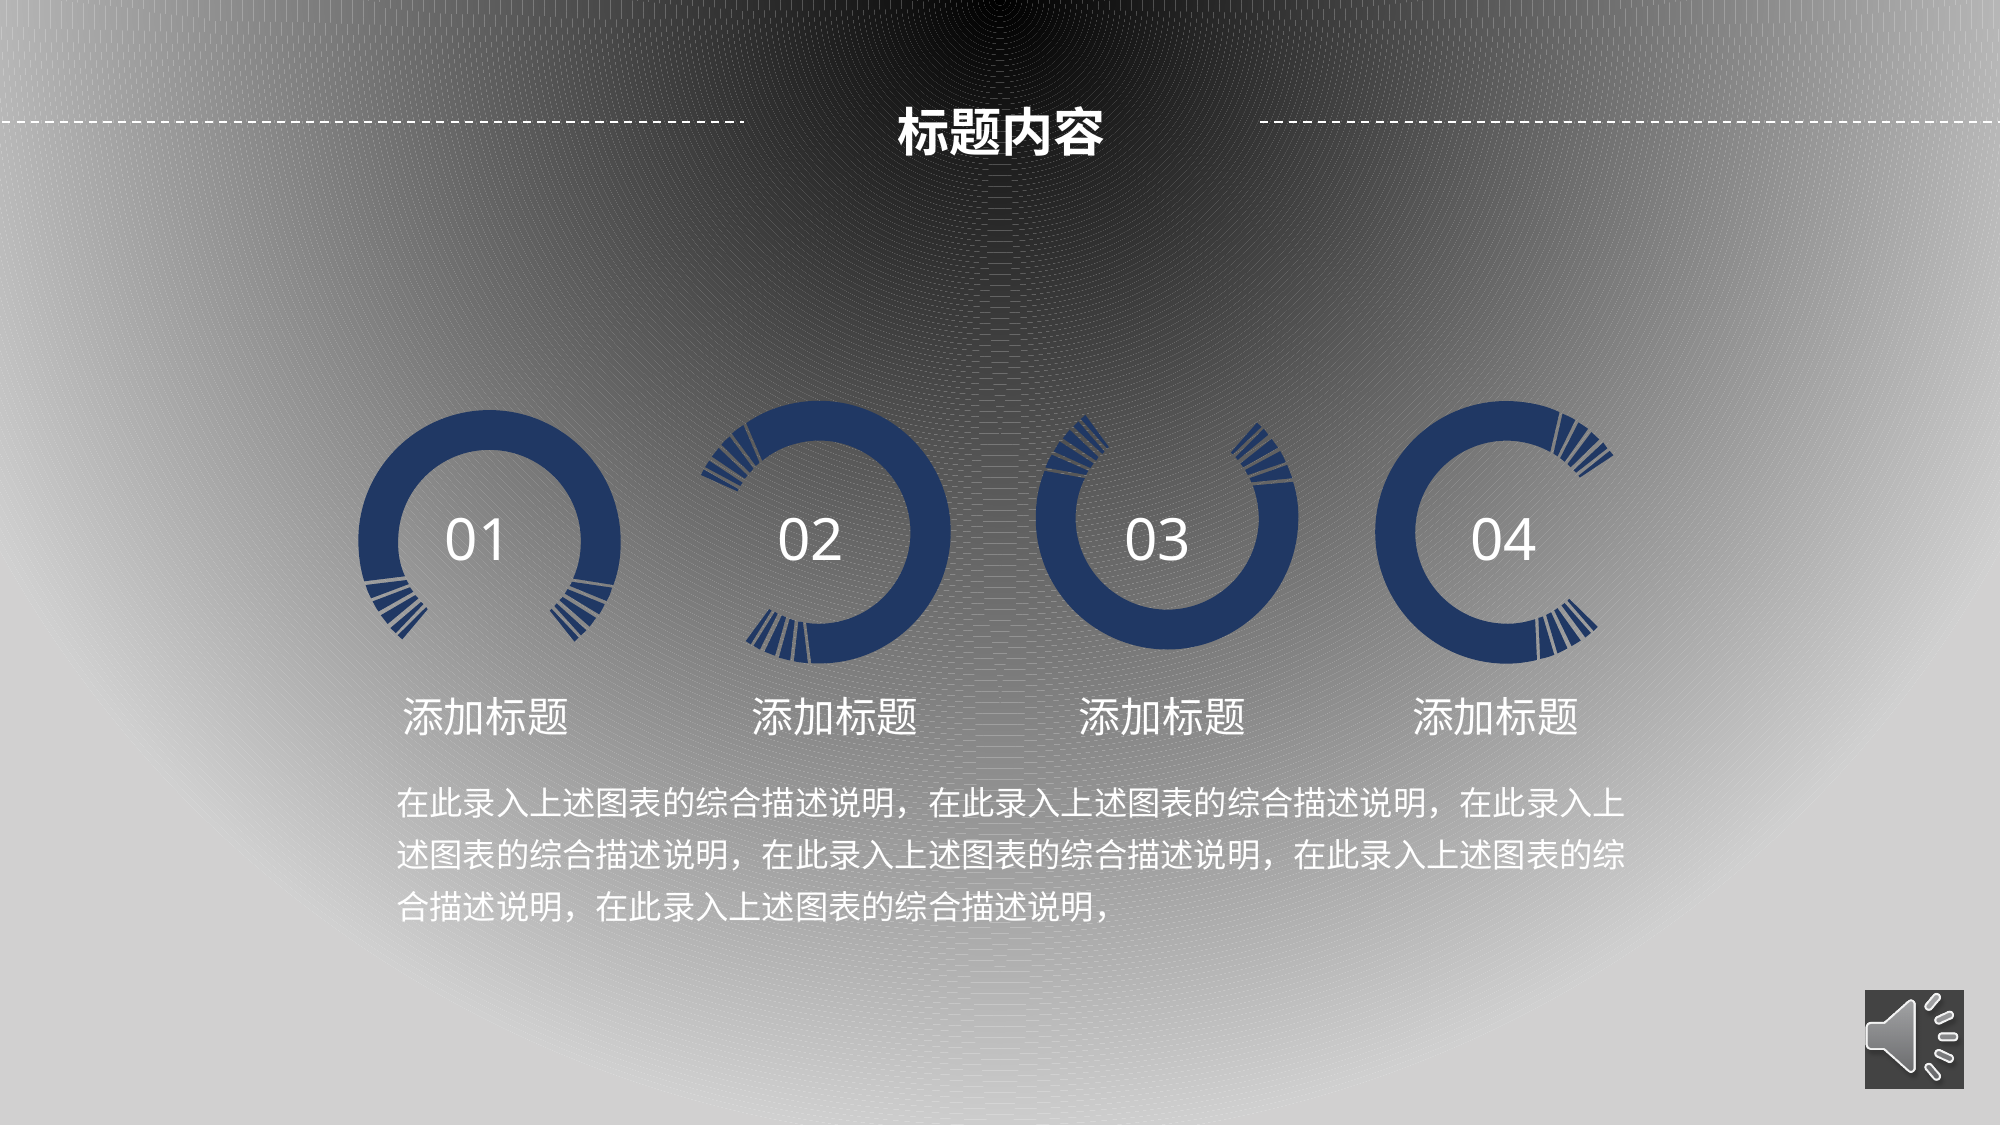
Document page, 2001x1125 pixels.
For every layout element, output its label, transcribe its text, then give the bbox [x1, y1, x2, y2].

text_box 添加标题 [387, 683, 584, 749]
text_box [700, 386, 965, 665]
text_box 在此录入上述图表的综合描述说明，在此录入上述图表的综合描述说明，在此录入上述图表的综合描述说明，在此录入上述图表的综合描述说明，在此录入上述图表的综合描述说明，在此录入上述图表的综合描述说明， [381, 763, 1652, 934]
picture [1864, 989, 1965, 1090]
text_box 添加标题 [1063, 683, 1261, 749]
text_box 添加标题 [736, 683, 934, 749]
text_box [1032, 414, 1300, 653]
text_box 标题内容 [871, 92, 1131, 170]
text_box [358, 409, 622, 642]
text_box 添加标题 [1397, 683, 1595, 749]
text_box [1369, 394, 1614, 665]
